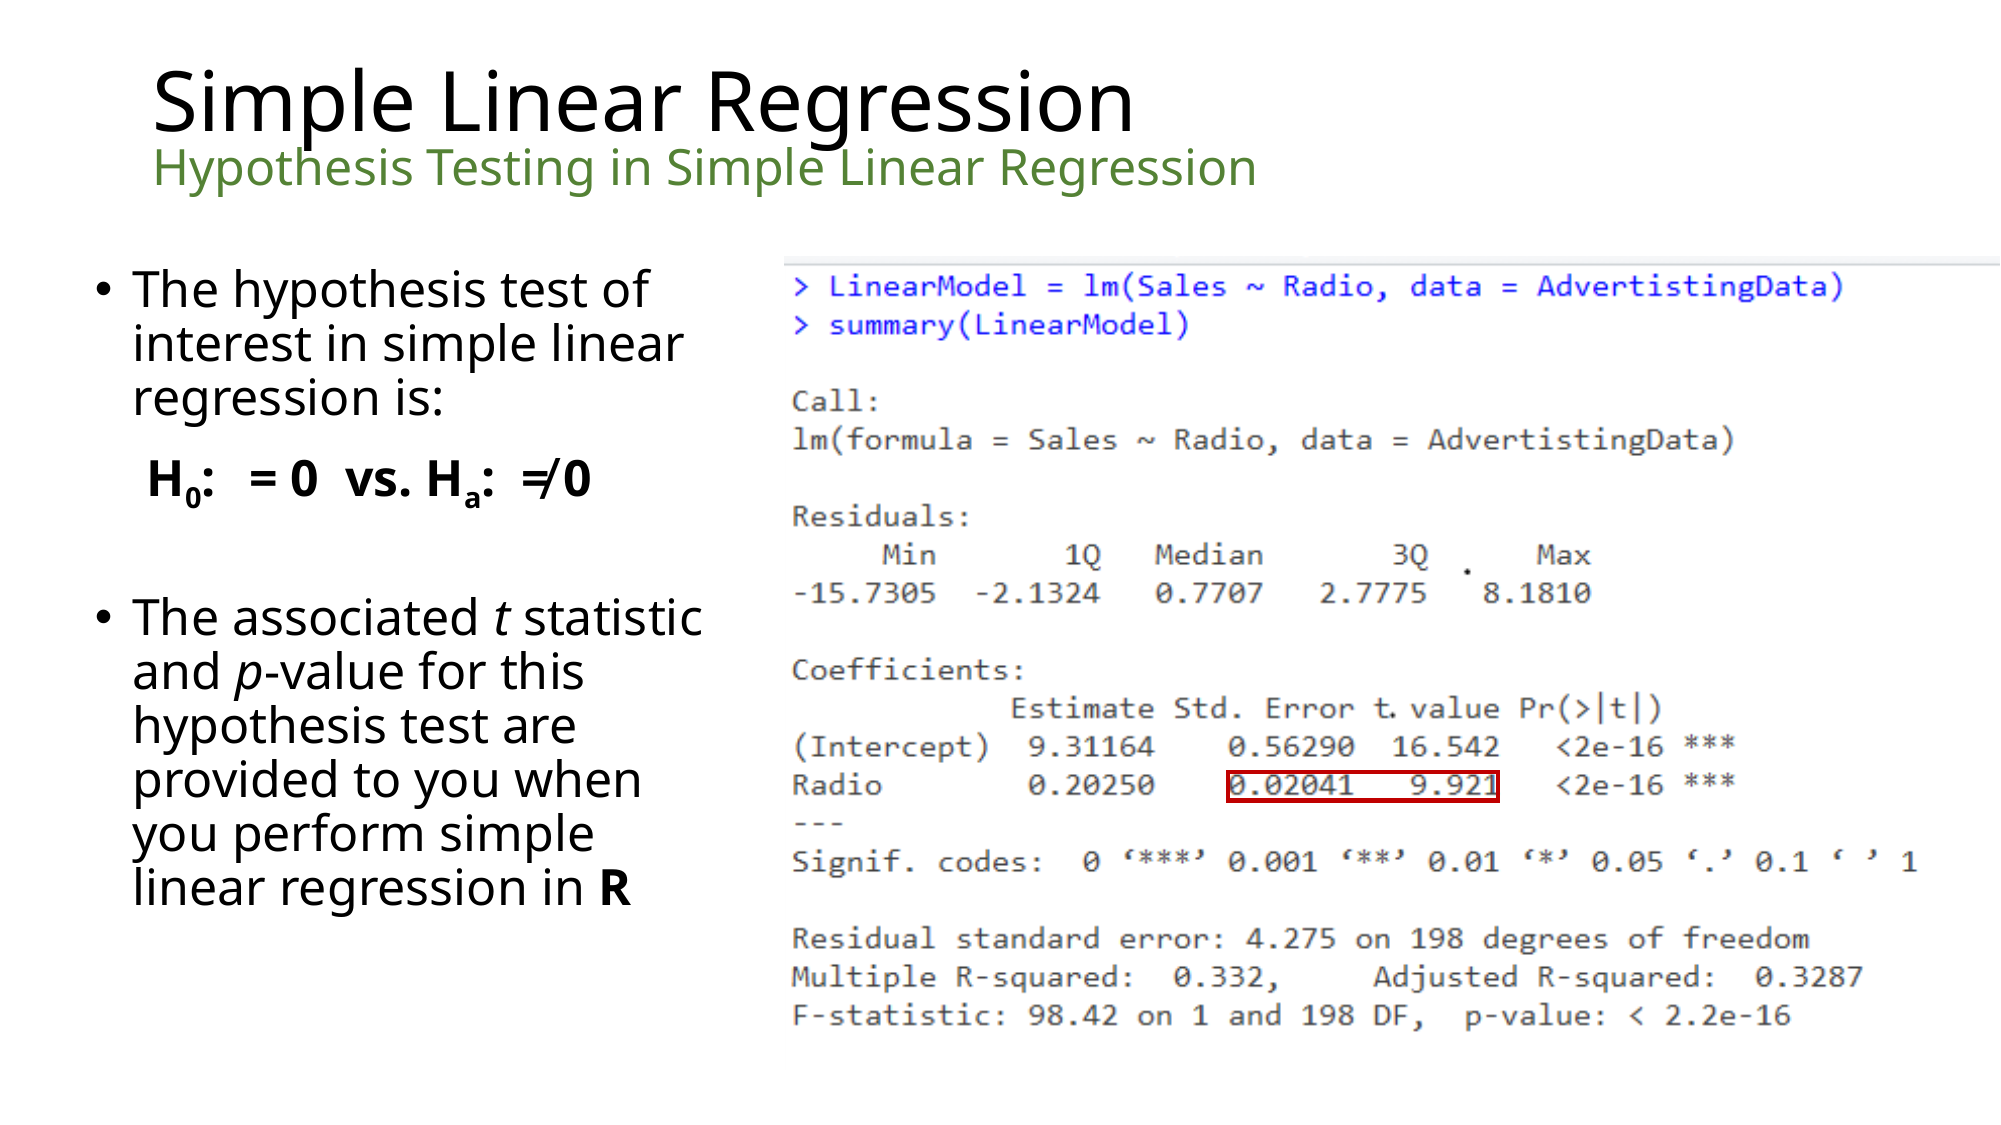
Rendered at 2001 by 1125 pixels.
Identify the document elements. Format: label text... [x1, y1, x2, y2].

title Simple Linear Regression Hypothesis Testing in Simple Linear Regression [137, 42, 1863, 221]
picture [784, 256, 2000, 1070]
